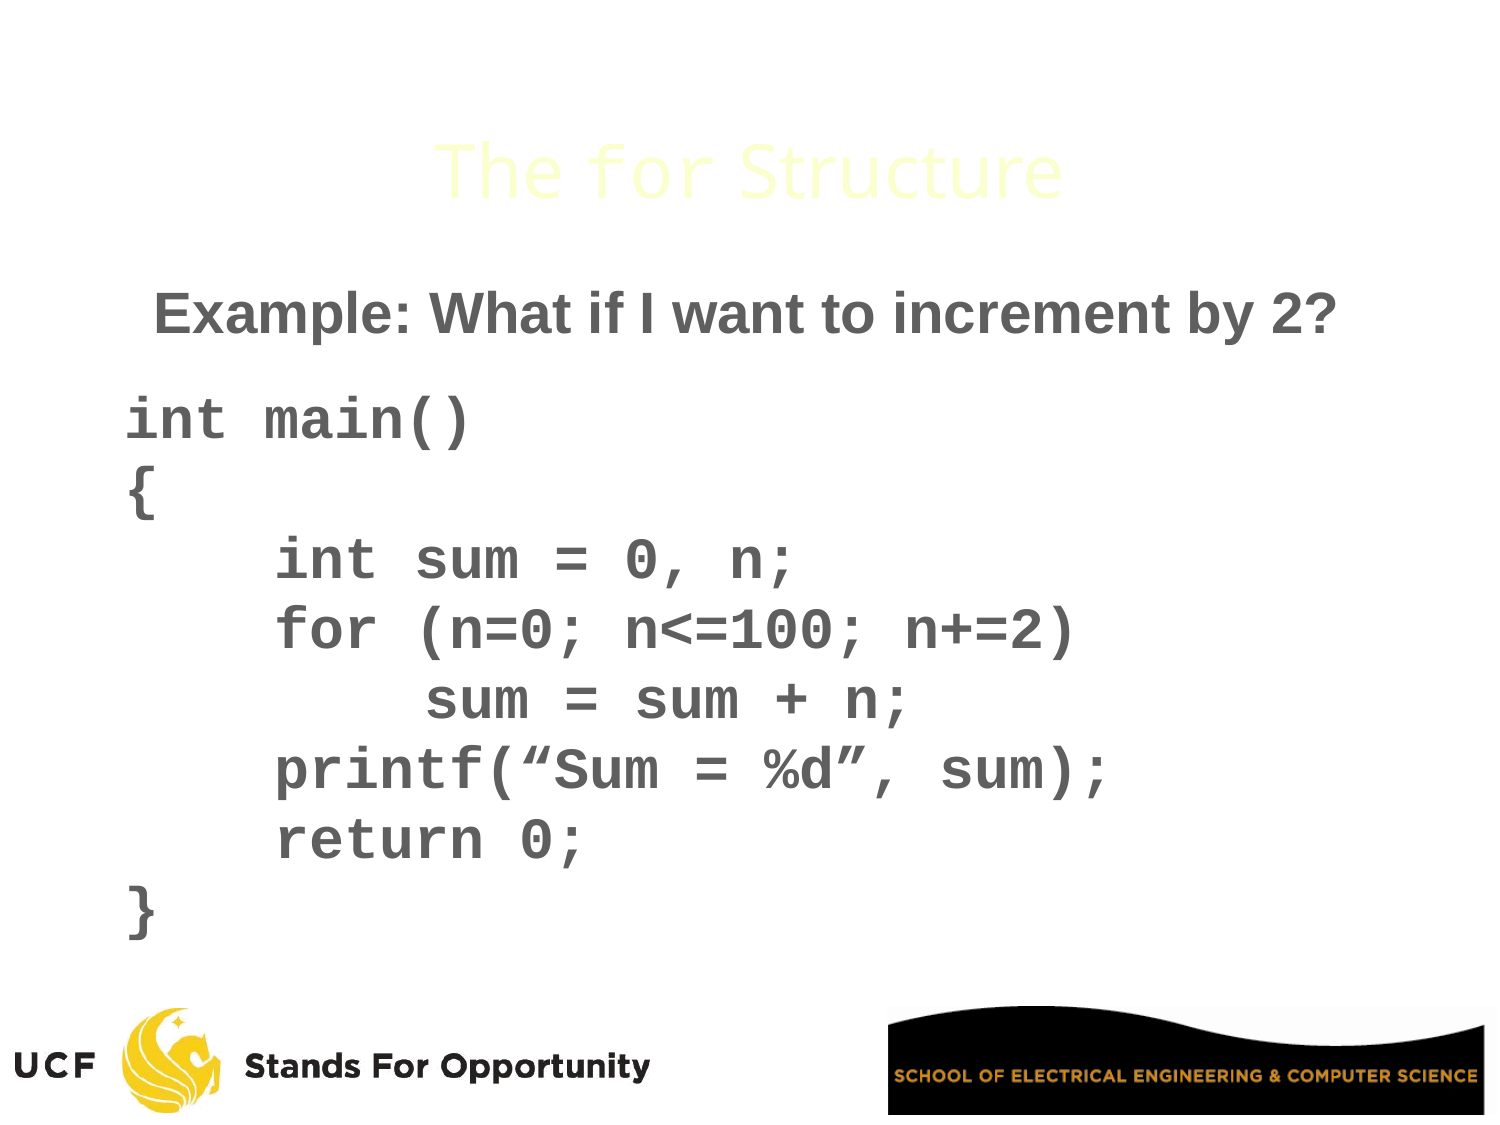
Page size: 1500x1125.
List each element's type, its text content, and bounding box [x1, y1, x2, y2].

picture [887, 1006, 1497, 1115]
picture [15, 1008, 650, 1113]
text_box Example: What if I want to increment by 2? int main() { int sum = 0, n; for (n=0; n<=100; n+=2) sum = sum + n; printf(“Sum = %d”, sum); return 0; } [109, 267, 1385, 1018]
text_box The for Structure [112, 74, 1388, 263]
